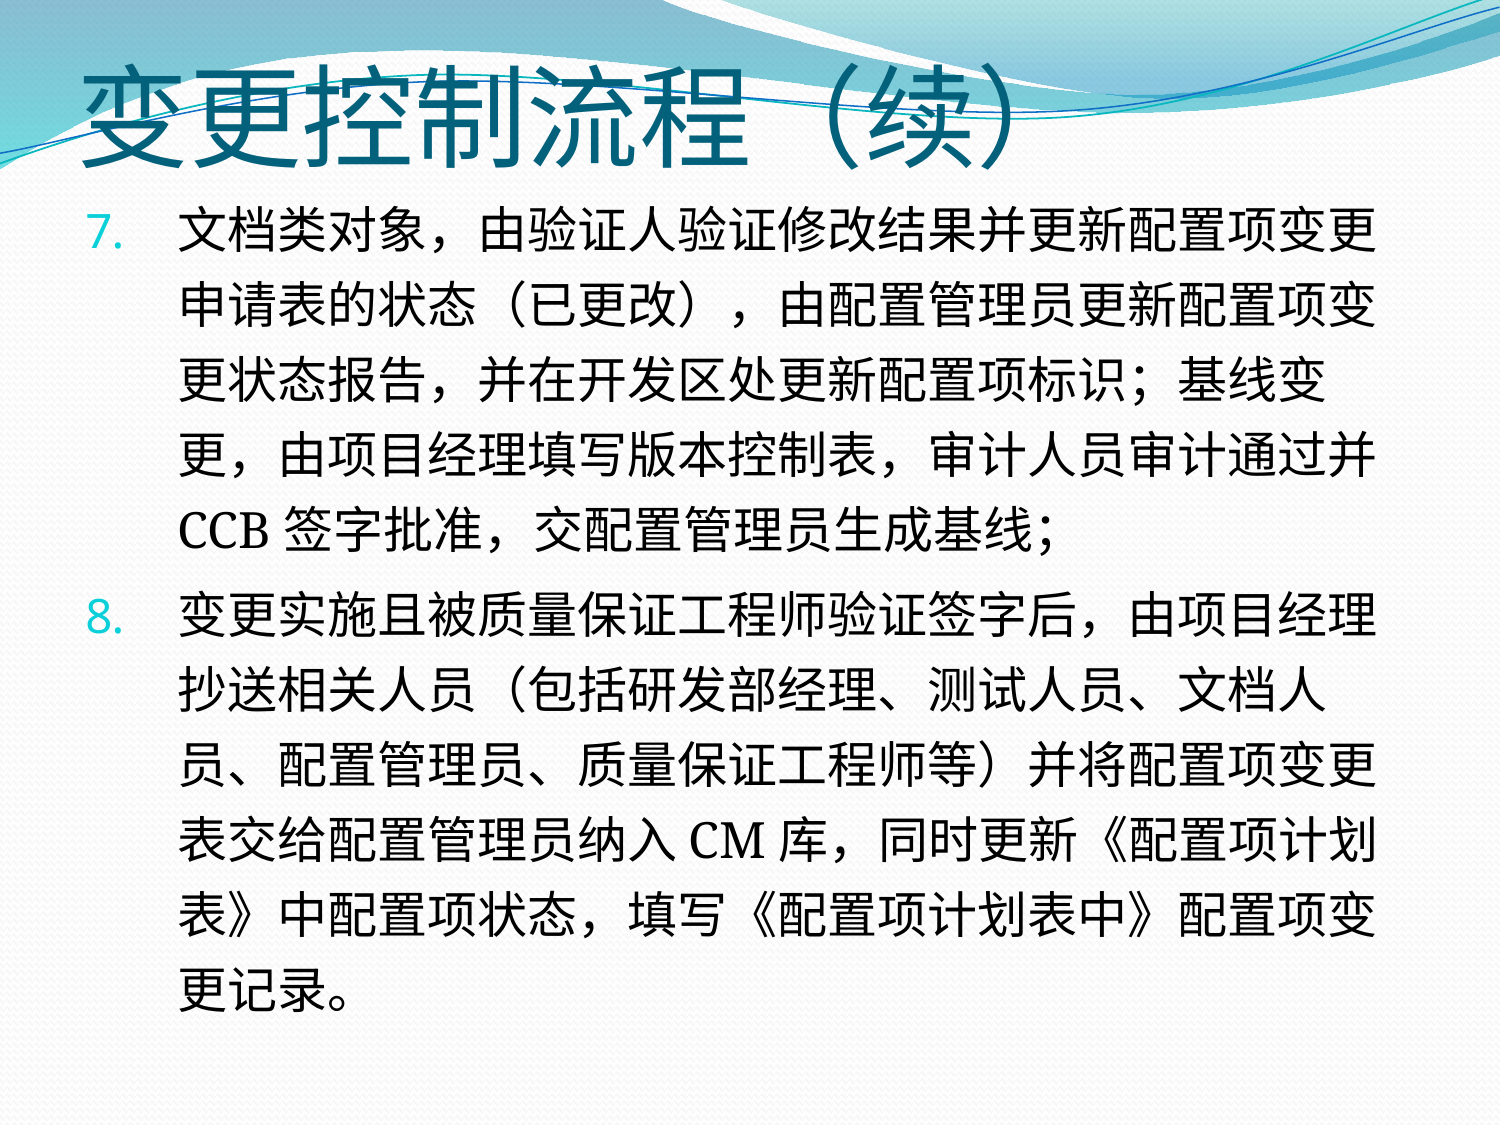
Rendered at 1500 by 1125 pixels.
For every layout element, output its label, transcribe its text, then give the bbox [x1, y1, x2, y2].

list 文档类对象，由验证人验证修改结果并更新配置项变更申请表的状态（已更改），由配置管理员更新配置项变更状态报告，并在开发区处更新配置项标识；基线变更，由项目经理填写版本控制表，审计人员审计通过并CCB签字批准，交配置管理员生成基线； 变更实施且被质量保证工程师验证签字后，由项目经理抄送相关人员（包括研发部经理、测试人员、文档人员、配置管理员、质量保证工程师等）并将配置项变更表交给配置管理员纳入CM库，同时更新《配置项计划表》中配置项状态，填写《配置项计划表中》配置项变更记录。 [70, 175, 1442, 1020]
title 变更控制流程（续） [76, 46, 1427, 183]
